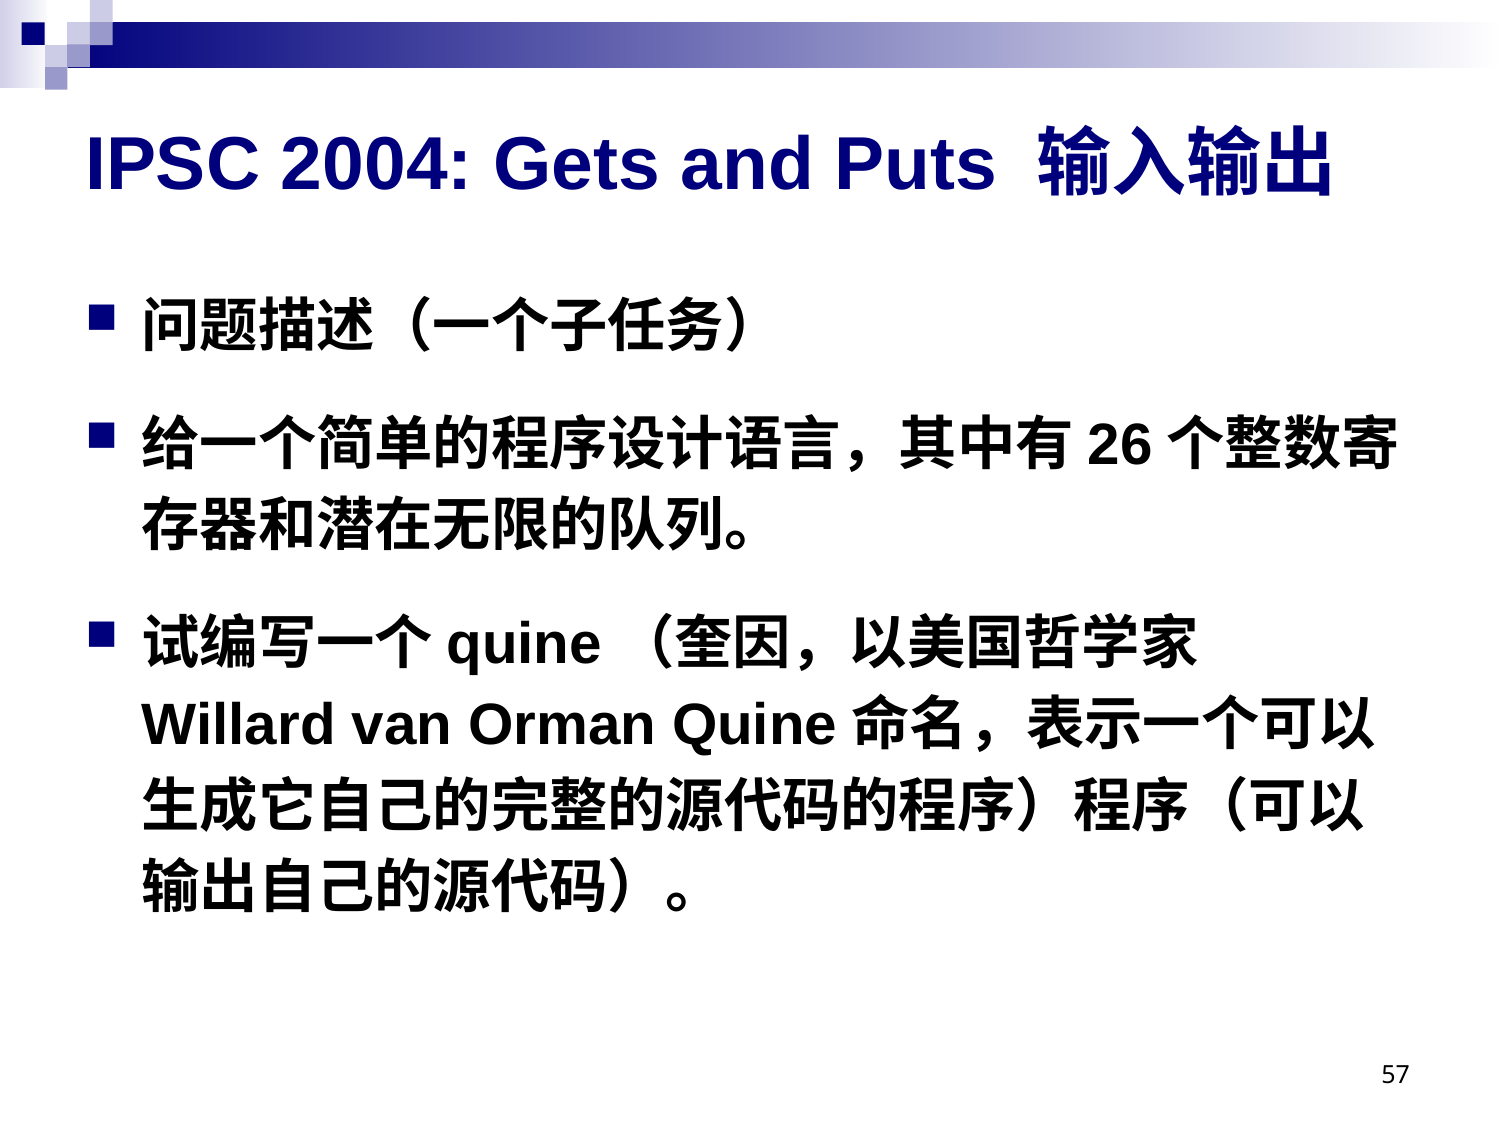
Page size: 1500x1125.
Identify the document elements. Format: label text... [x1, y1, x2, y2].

list 问题描述（一个子任务） 给一个简单的程序设计语言，其中有26个整数寄存器和潜在无限的队列。 试编写一个quine（奎因，以美国哲学家 Willard van Orman Quine命名，表示一个可以生成它自己的完整的源代码的程序）程序（可以输出自己的源代码）。 [70, 269, 1421, 908]
slide_number 57 [1074, 1024, 1426, 1101]
title IPSC 2004: Gets and Puts 输入输出 [70, 128, 1421, 269]
